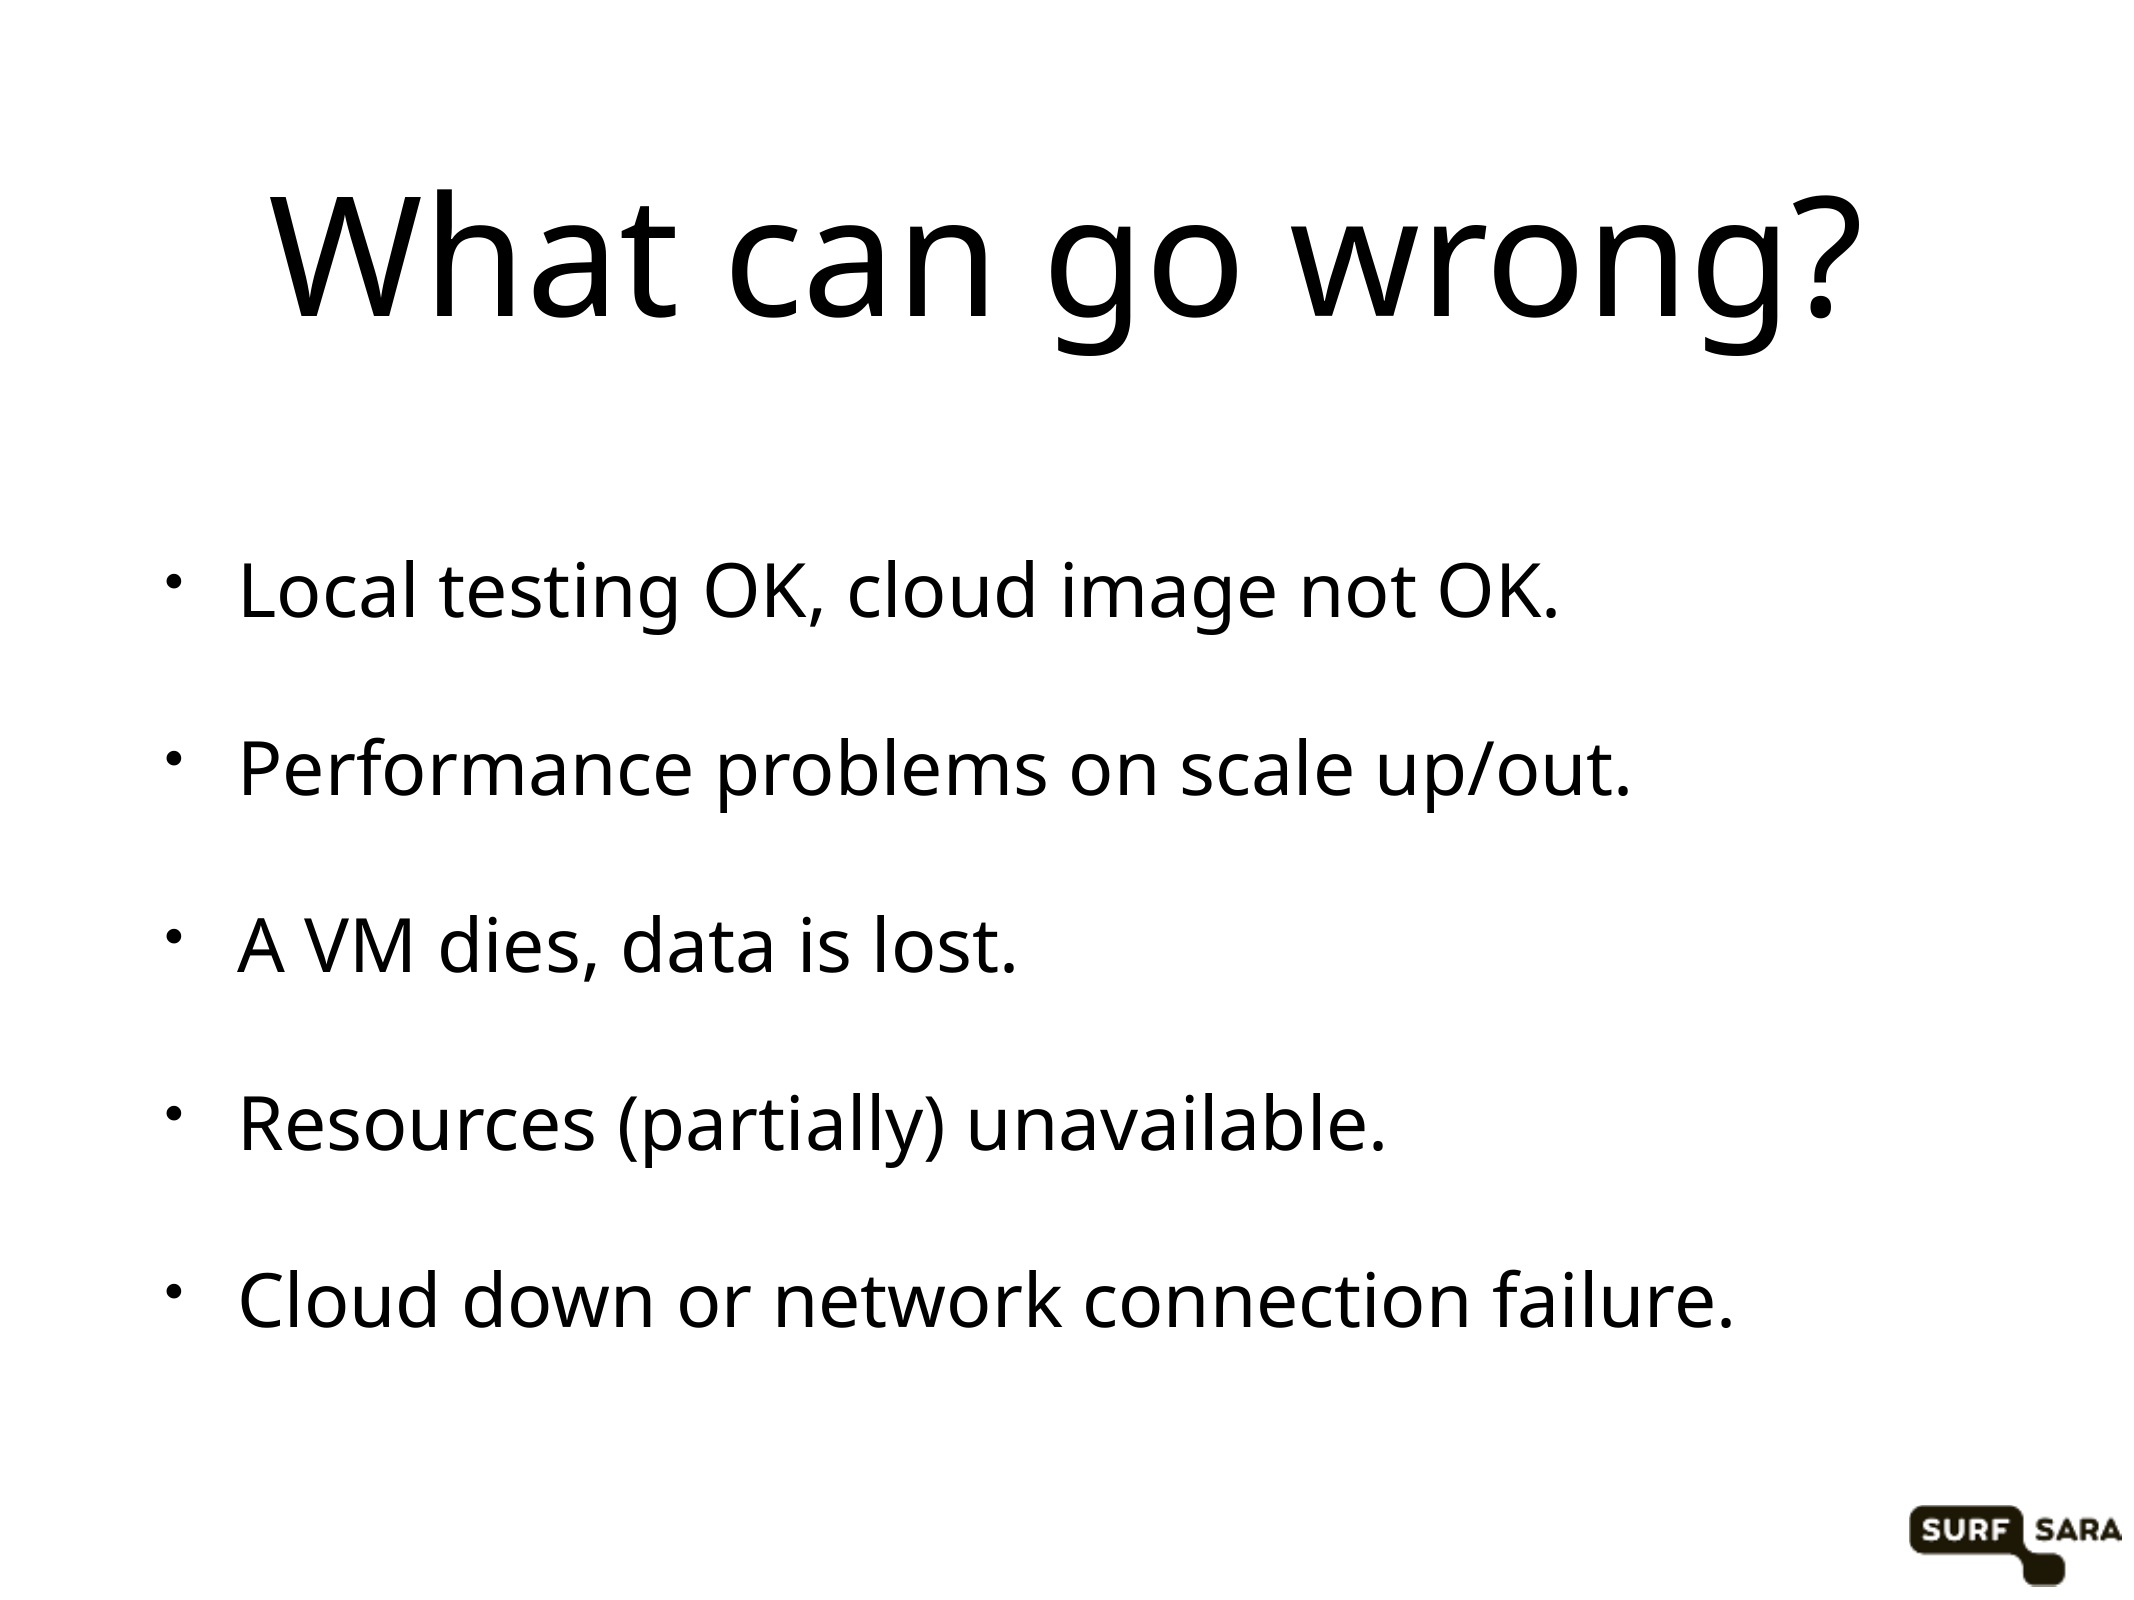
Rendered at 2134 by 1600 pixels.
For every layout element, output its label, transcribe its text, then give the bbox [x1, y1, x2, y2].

title What can go wrong? [155, 72, 1978, 426]
list Local testing OK, cloud image not OK. Performance problems on scale up/out. A VM dies, data is lost. Resources (partially) unavailable. Cloud down or network connection failure. [155, 426, 1978, 1459]
picture [1909, 1505, 2122, 1587]
